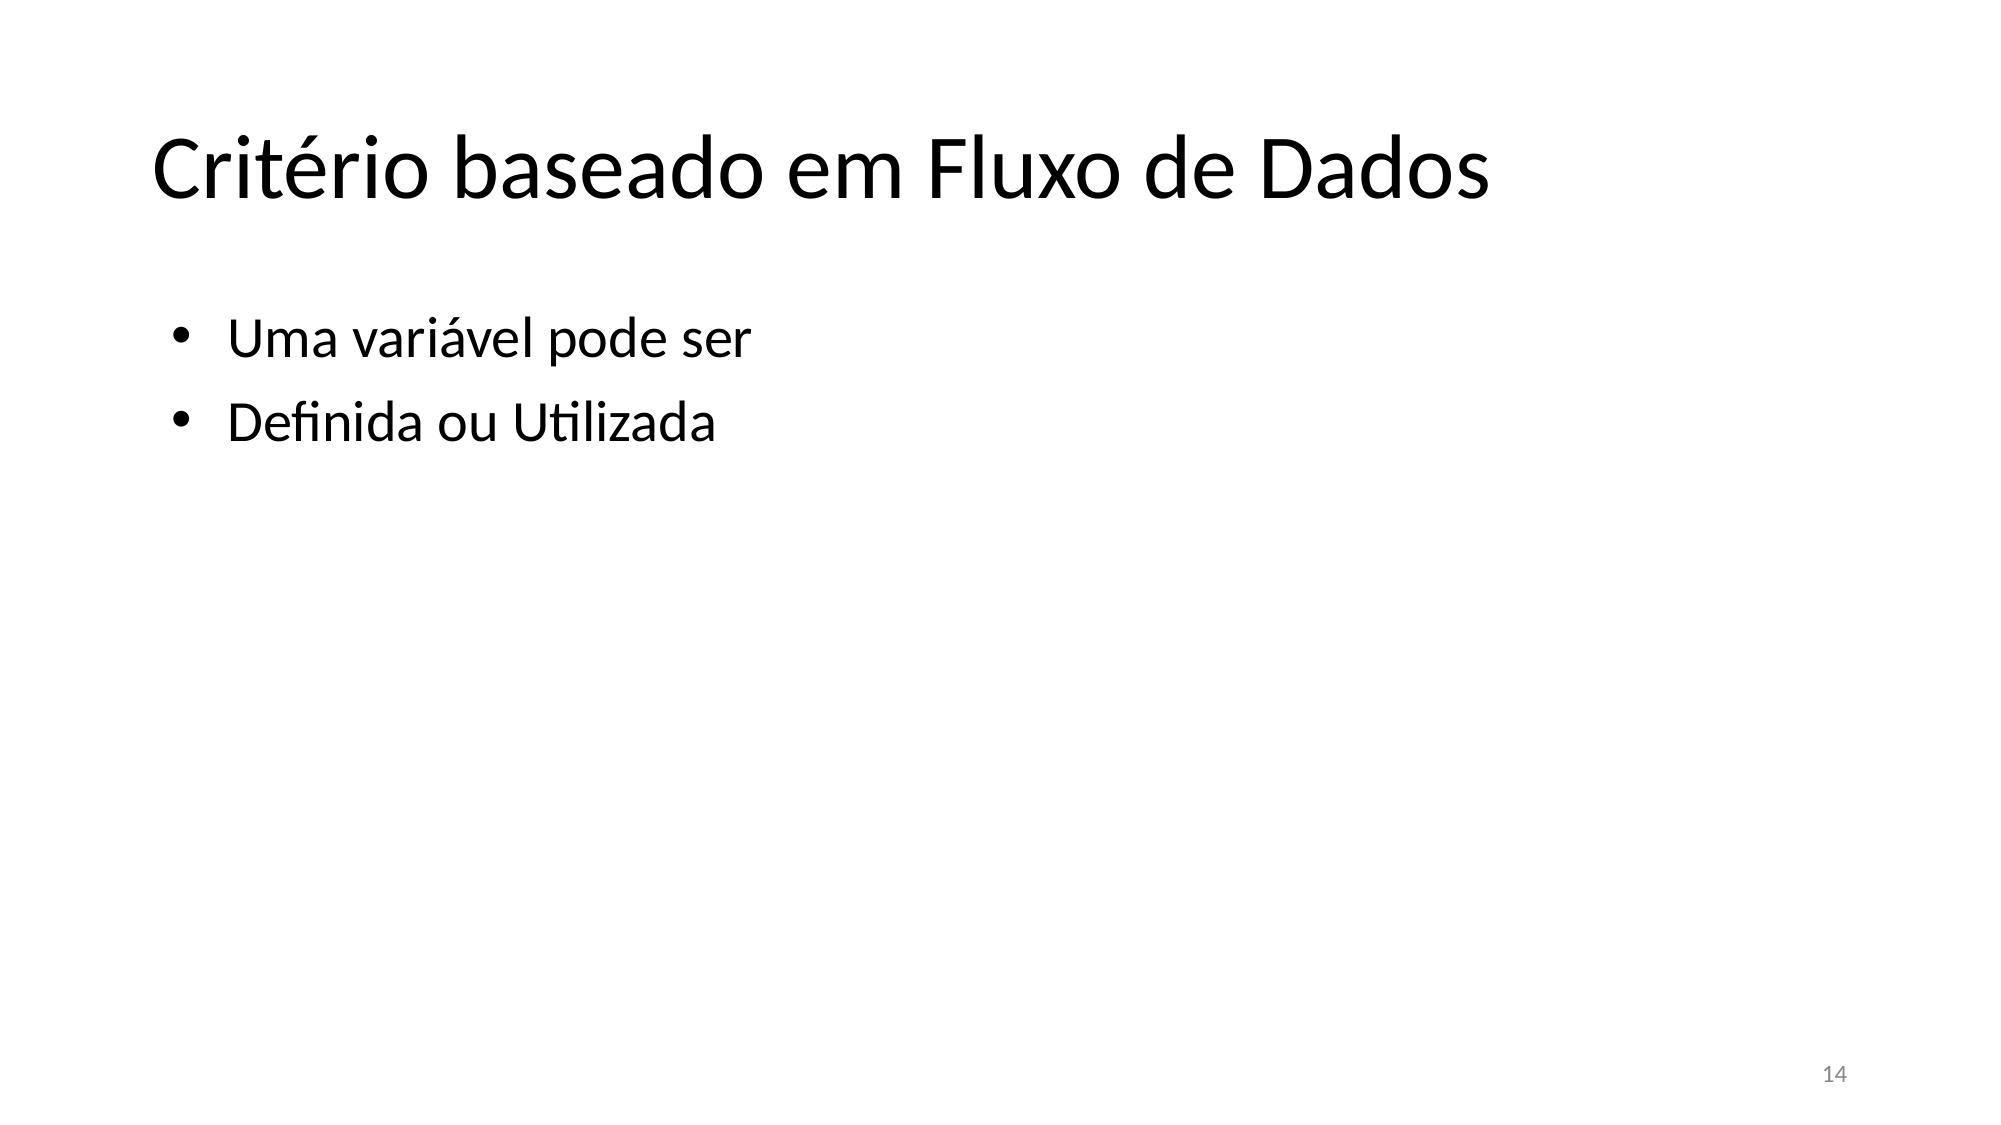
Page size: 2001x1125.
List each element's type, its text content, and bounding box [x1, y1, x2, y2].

title Critério baseado em Fluxo de Dados [137, 59, 1863, 278]
slide_number 14 [1412, 1042, 1863, 1103]
list Uma variável pode ser Definida ou Utilizada [137, 299, 1863, 1014]
